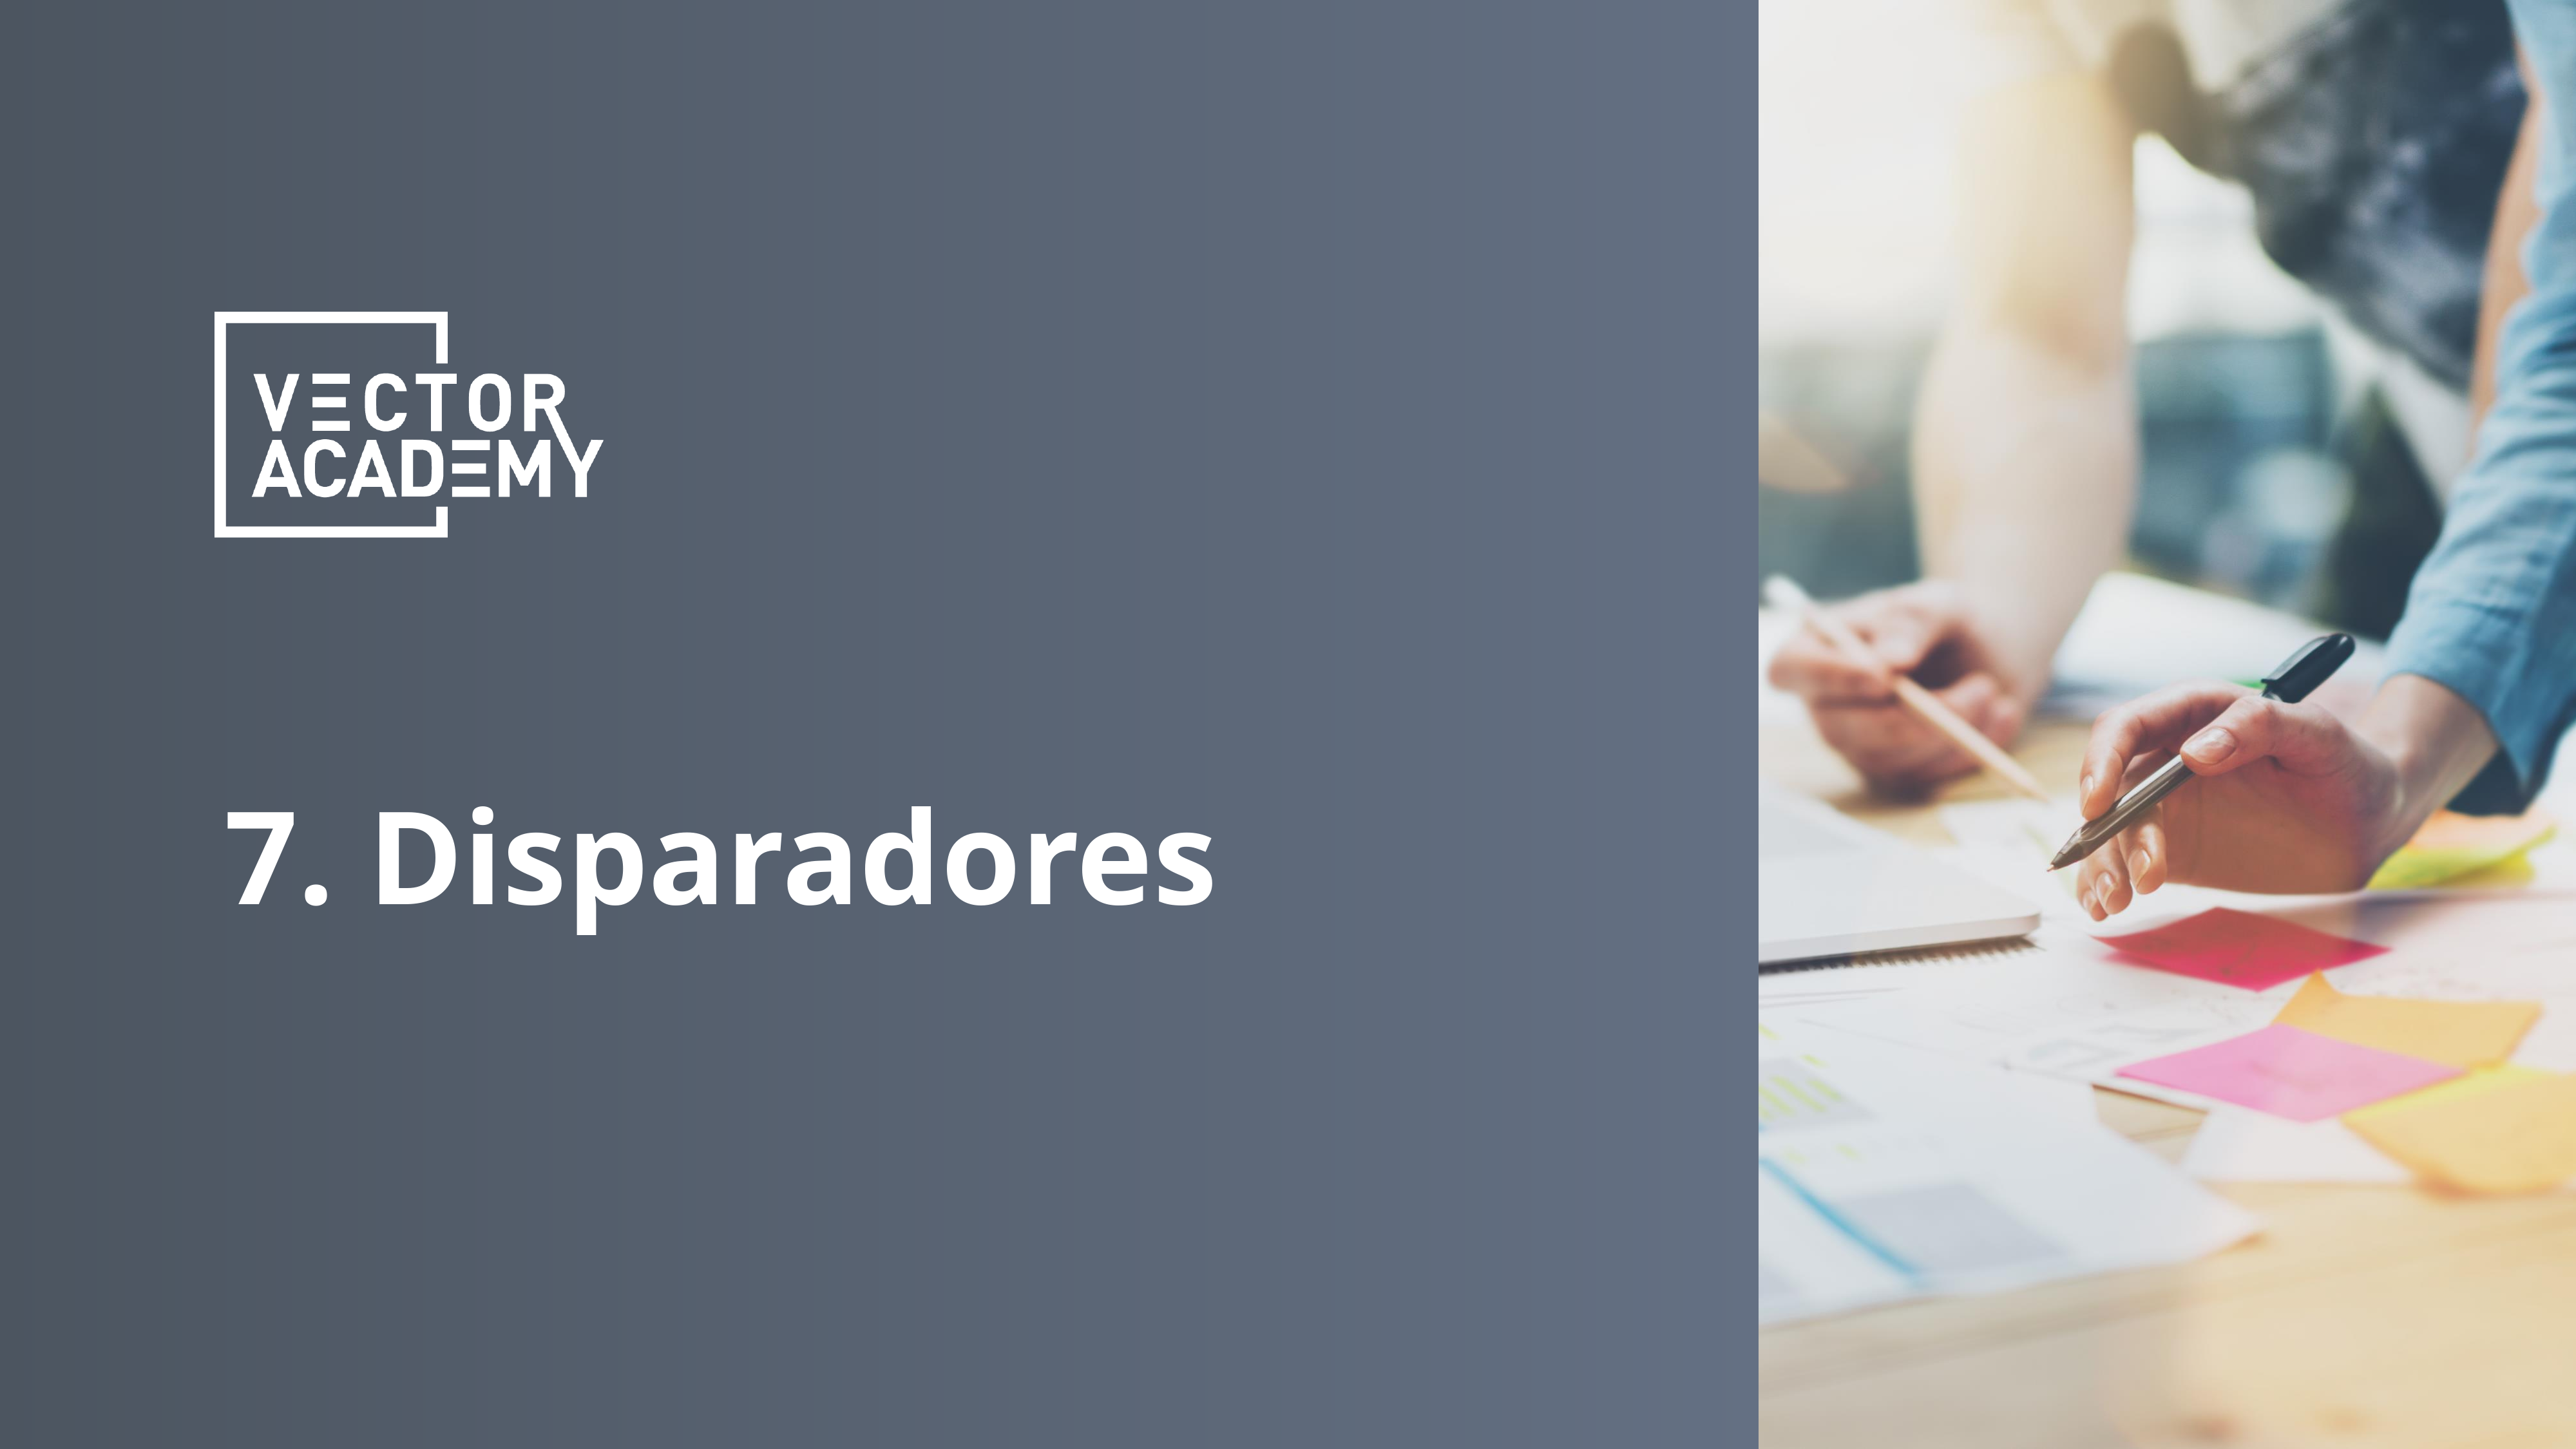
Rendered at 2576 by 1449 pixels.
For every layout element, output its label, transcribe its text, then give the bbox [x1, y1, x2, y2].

text_box [0, 0, 1759, 1449]
picture [215, 312, 604, 538]
text_box 7. Disparadores [215, 771, 1744, 935]
picture [1759, 0, 2576, 1449]
